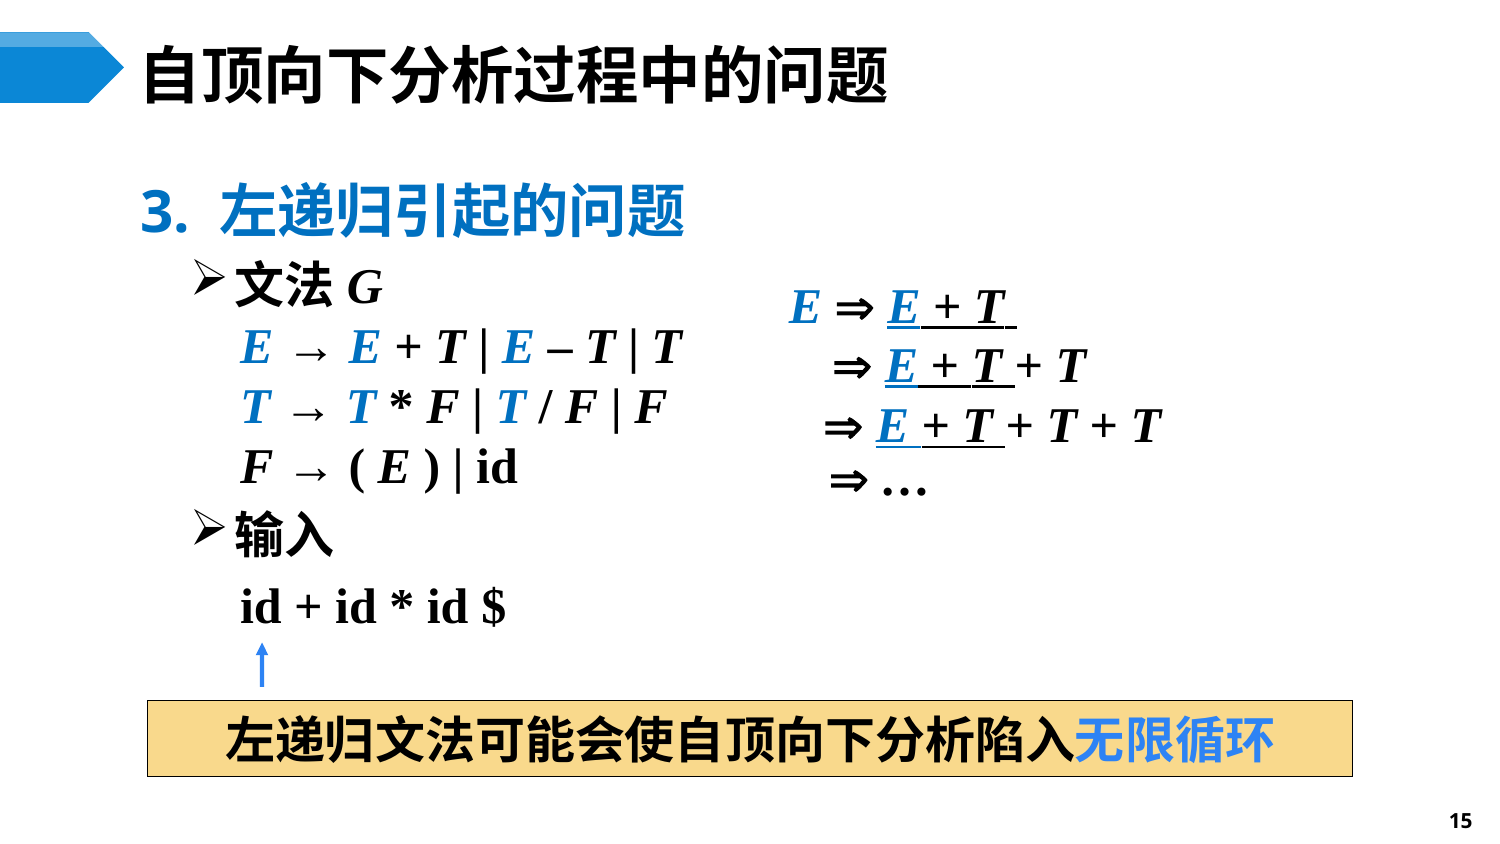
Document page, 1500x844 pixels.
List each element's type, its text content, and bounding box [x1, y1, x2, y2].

text_box  E + T + T [786, 324, 1101, 400]
text_box 3. 左递归引起的问题 文法G E → E + T | E – T | T T → T * F | T / F | F F → ( E ) | id 输入 id + id * id $ [125, 173, 1282, 641]
text_box 左递归文法可能会使自顶向下分析陷入无限循环 [147, 700, 1353, 777]
text_box E  E + T [743, 265, 1079, 327]
slide_number 15 [1420, 798, 1500, 844]
text_box  E + T + T + T [777, 385, 1227, 460]
text_box  … [814, 438, 947, 513]
title 自顶向下分析过程中的问题 [123, 43, 1425, 103]
text_box [255, 642, 269, 687]
